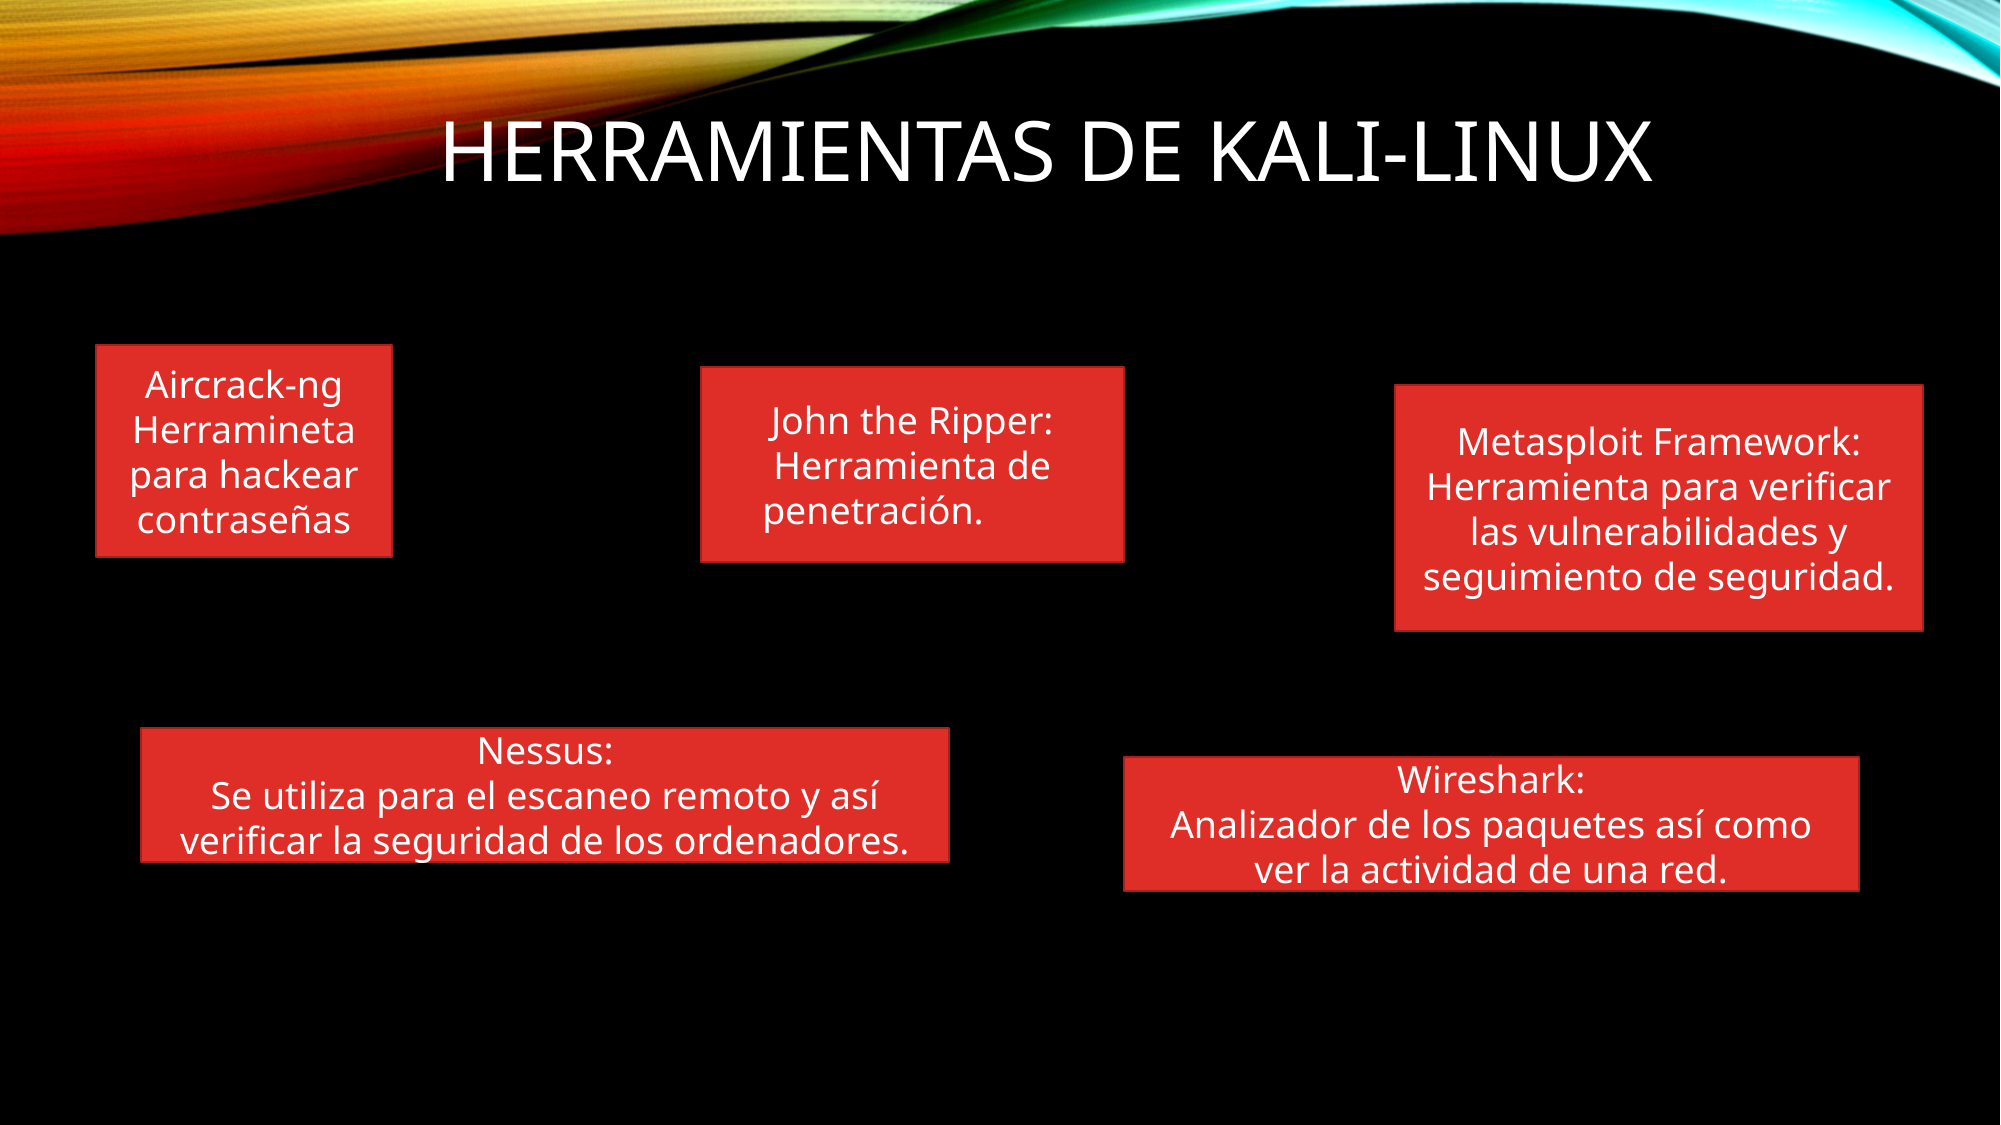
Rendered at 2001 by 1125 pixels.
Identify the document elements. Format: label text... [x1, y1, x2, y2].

title HeRRAMIENTAS DE KALI-LINUX [257, 98, 1670, 311]
text_box Metasploit Framework: Herramienta para verificar las vulnerabilidades y seguimiento de seguridad. [1394, 384, 1924, 632]
text_box John the Ripper: Herramienta de penetración. [700, 366, 1125, 563]
text_box Nessus: Se utiliza para el escaneo remoto y así verificar la seguridad de los ordenadores. [140, 727, 950, 863]
text_box Wireshark: Analizador de los paquetes así como ver la actividad de una red. [1123, 756, 1860, 892]
text_box Aircrack-ng Herramineta para hackear contraseñas [95, 344, 393, 558]
picture [0, 0, 2000, 237]
